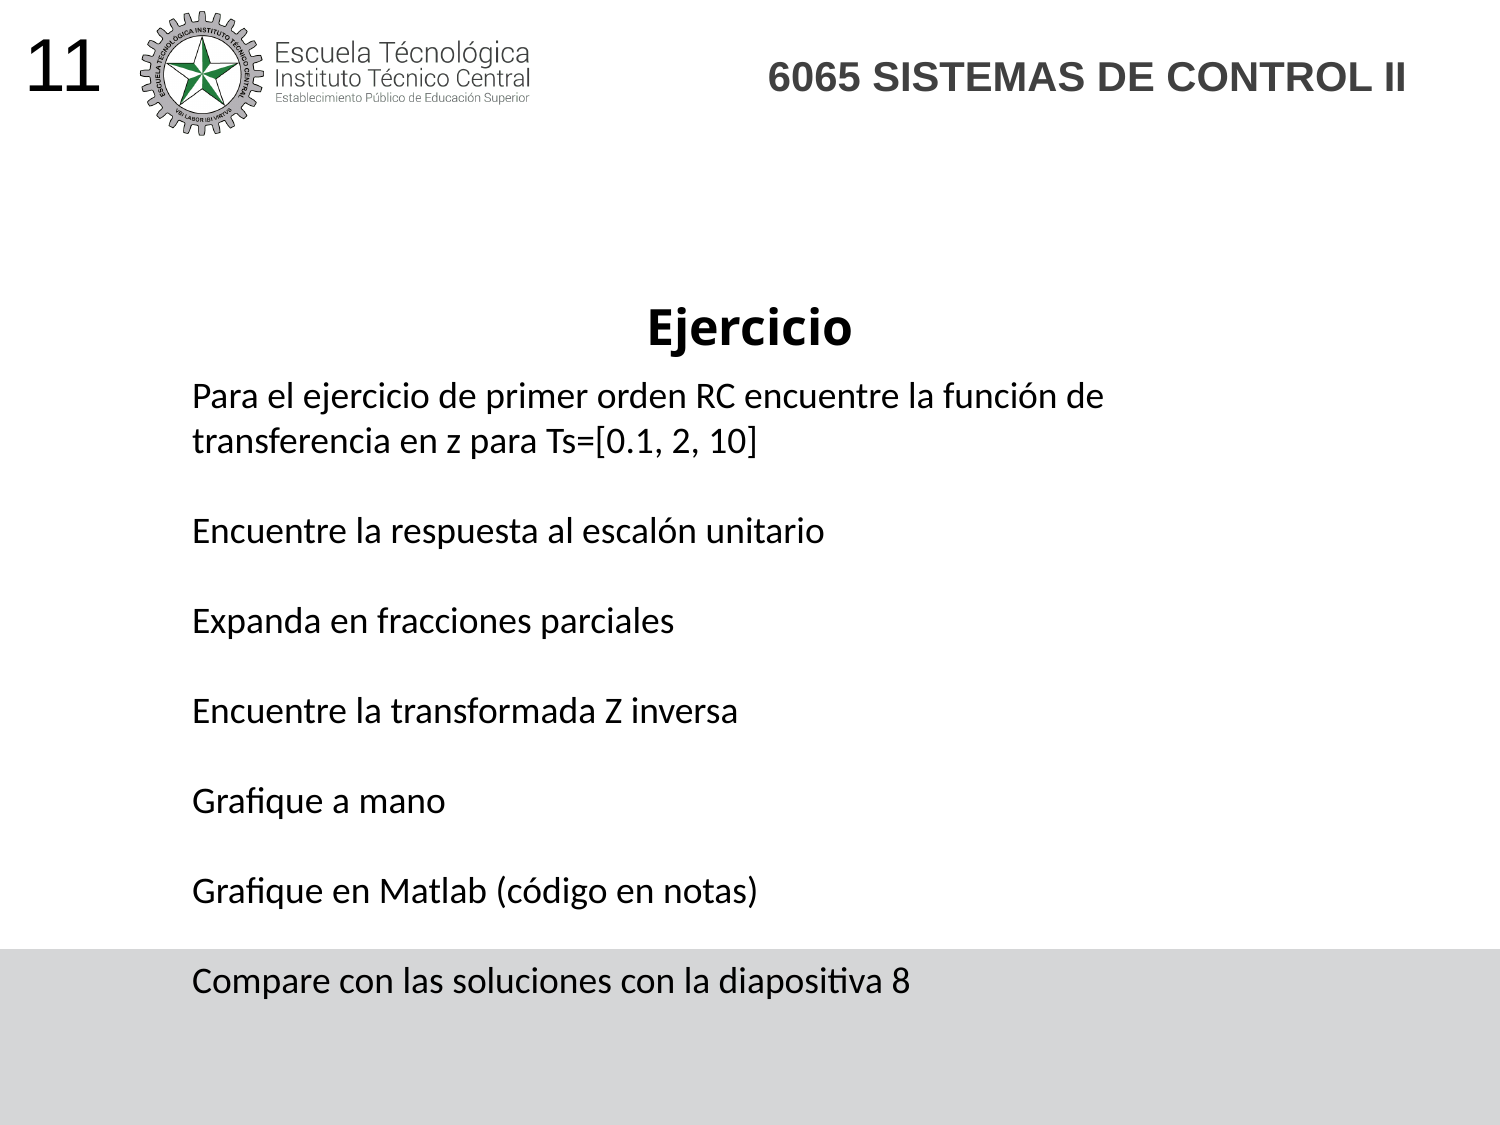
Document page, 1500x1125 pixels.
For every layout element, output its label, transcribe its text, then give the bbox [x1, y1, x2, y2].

text_box 6065 SISTEMAS DE CONTROL II [538, 42, 1422, 125]
picture [130, 7, 538, 138]
text_box 11 [0, 0, 128, 114]
title Ejercicio [302, 172, 1198, 363]
text_box Para el ejercicio de primer orden RC encuentre la función de transferencia en z para Ts=[0.1, 2, 10] Encuentre la respuesta al escalón unitario Expanda en fracciones parciales Encuentre la transformada Z inversa Grafique a mano Grafique en Matlab (código en notas) Compare con las soluciones con la diapositiva 8 [177, 363, 1323, 1054]
